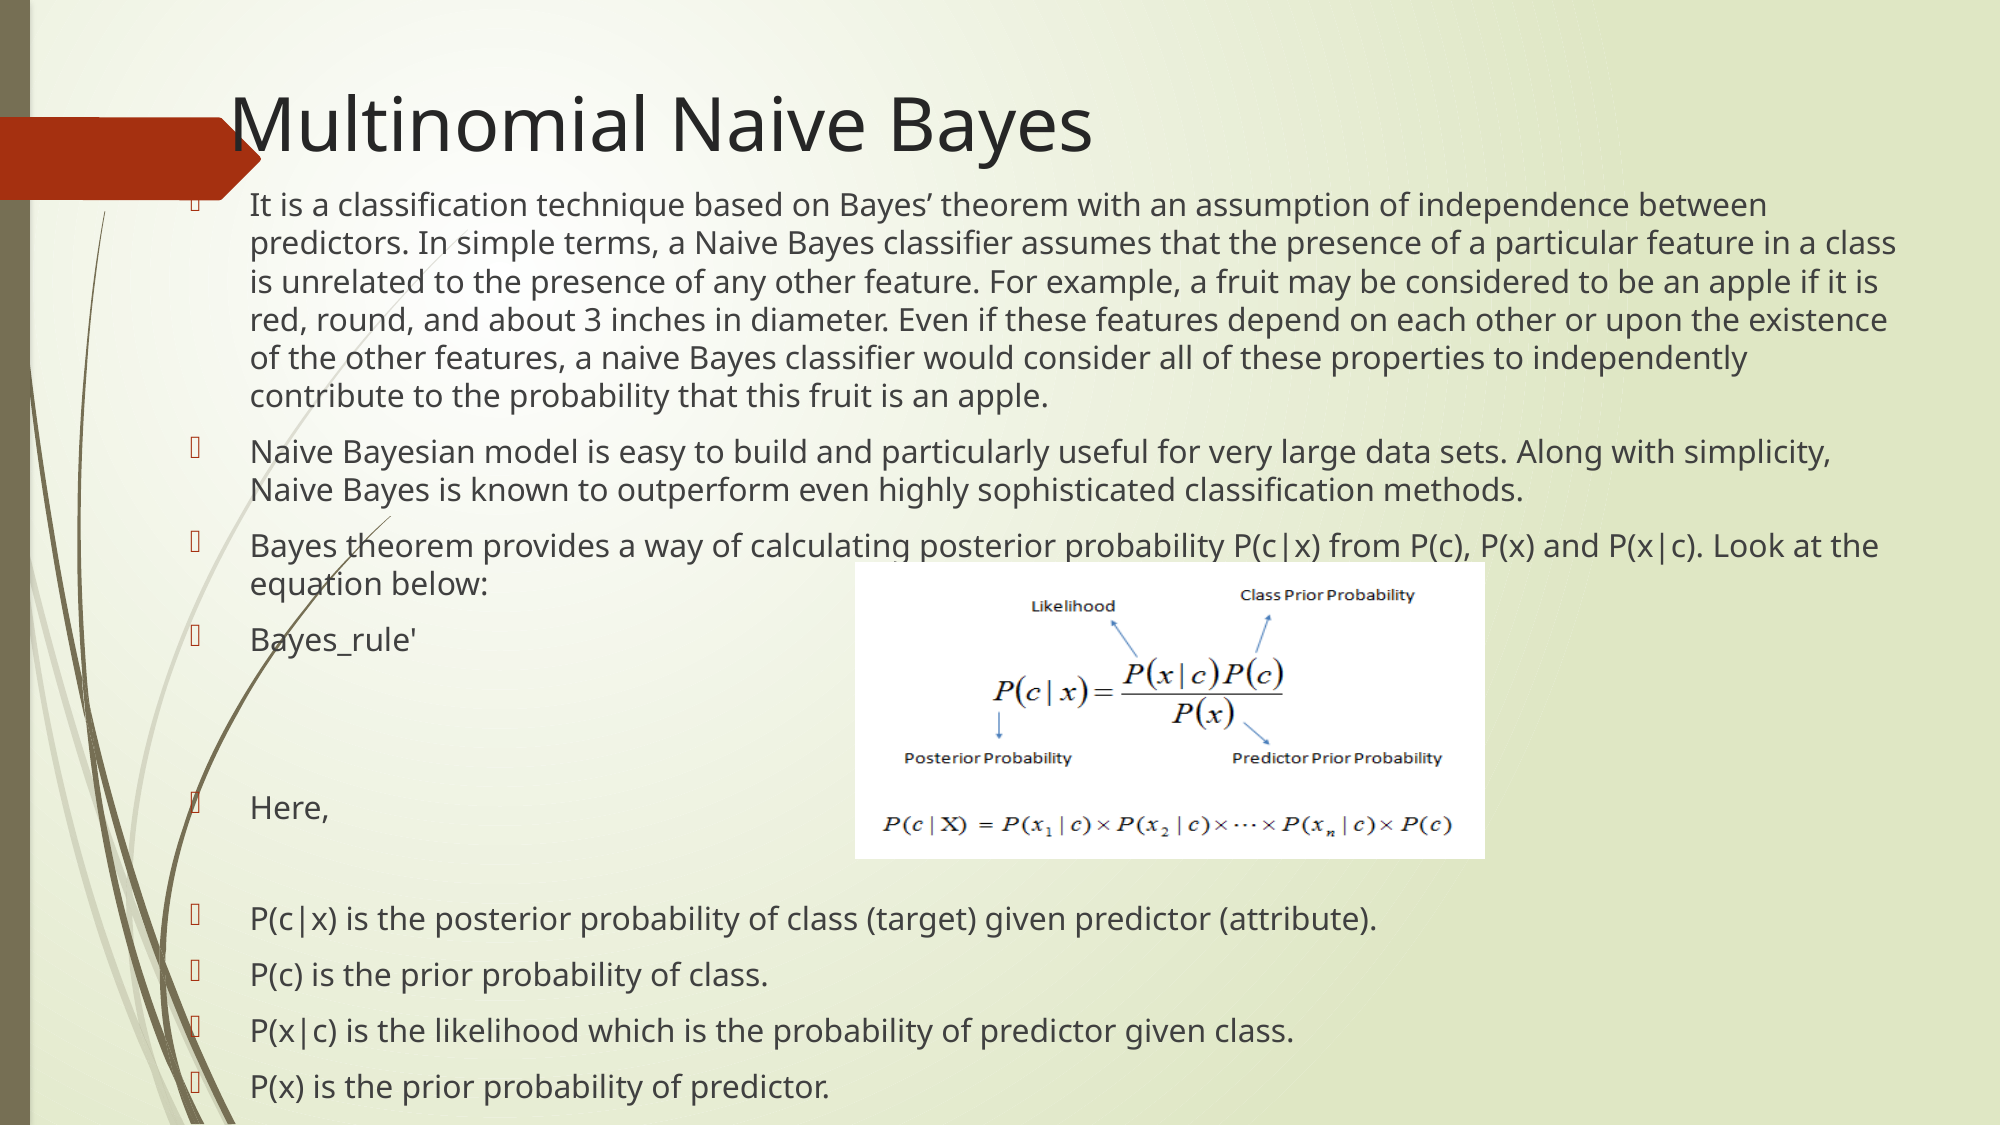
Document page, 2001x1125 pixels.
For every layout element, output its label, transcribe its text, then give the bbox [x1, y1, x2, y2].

list It is a classification technique based on Bayes’ theorem with an assumption of independence between predictors. In simple terms, a Naive Bayes classifier assumes that the presence of a particular feature in a class is unrelated to the presence of any other feature. For example, a fruit may be considered to be an apple if it is red, round, and about 3 inches in diameter. Even if these features depend on each other or upon the existence of the other features, a naive Bayes classifier would consider all of these properties to independently contribute to the probability that this fruit is an apple. Naive Bayesian model is easy to build and particularly useful for very large data sets. Along with simplicity, Naive Bayes is known to outperform even highly sophisticated classification methods. Bayes theorem provides a way of calculating posterior probability P(c|x) from P(c), P(x) and P(x|c). Look at the equation below: Bayes_rule' Here, P(c|x) is the posterior probability of class (target) given predictor (attribute). P(c) is the prior probability of class. P(x|c) is the likelihood which is the probability of predictor given class. P(x) is the prior probability of predictor. [174, 177, 1920, 1121]
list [855, 561, 1485, 859]
title Multinomial Naive Bayes [213, 68, 1584, 177]
